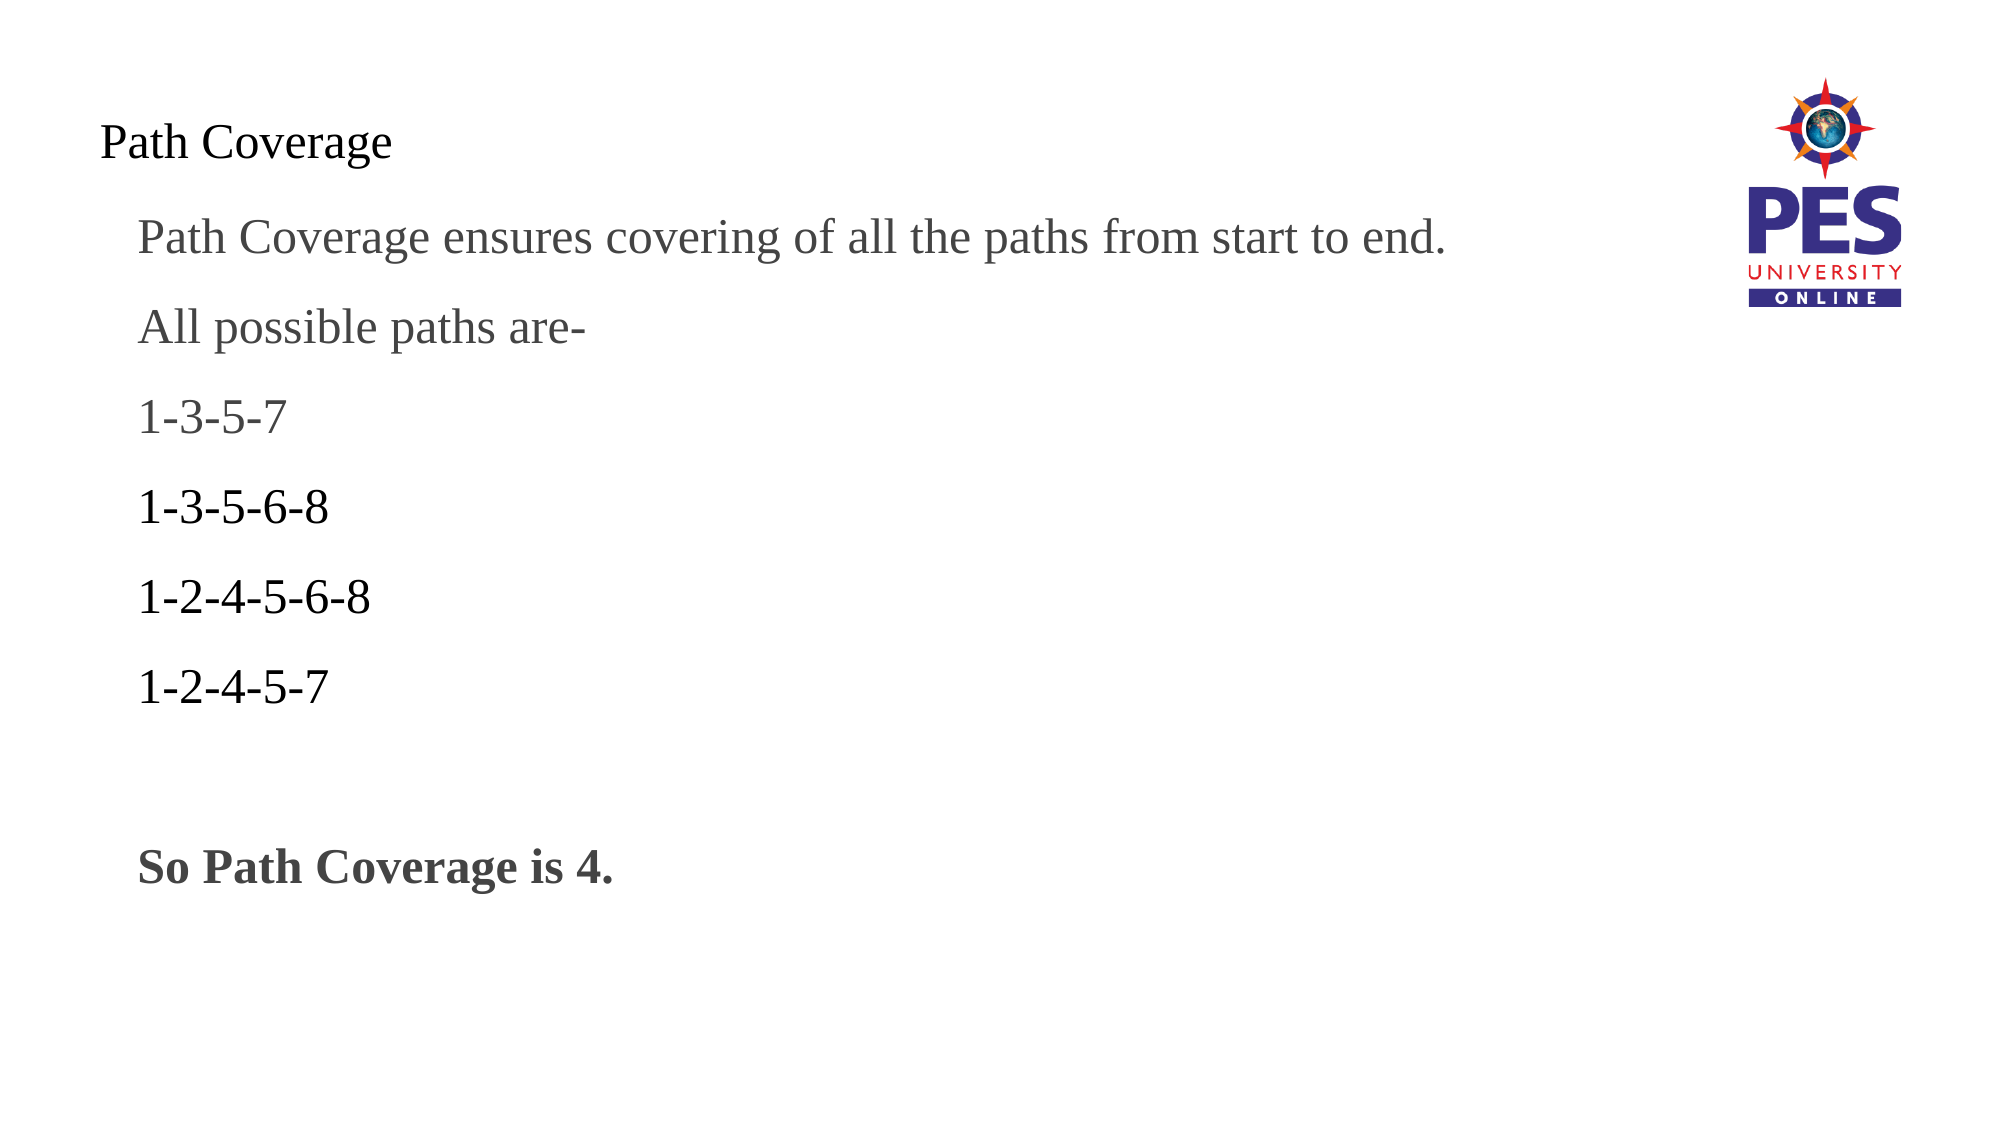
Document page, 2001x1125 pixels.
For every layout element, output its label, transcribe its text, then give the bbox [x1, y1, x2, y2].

title Path Coverage [99, 44, 1900, 196]
subtitle Path Coverage ensures covering of all the paths from start to end. All possible paths are- 1-3-5-7 1-3-5-6-8 1-2-4-5-6-8 1-2-4-5-7 So Path Coverage is 4. [99, 196, 1900, 916]
